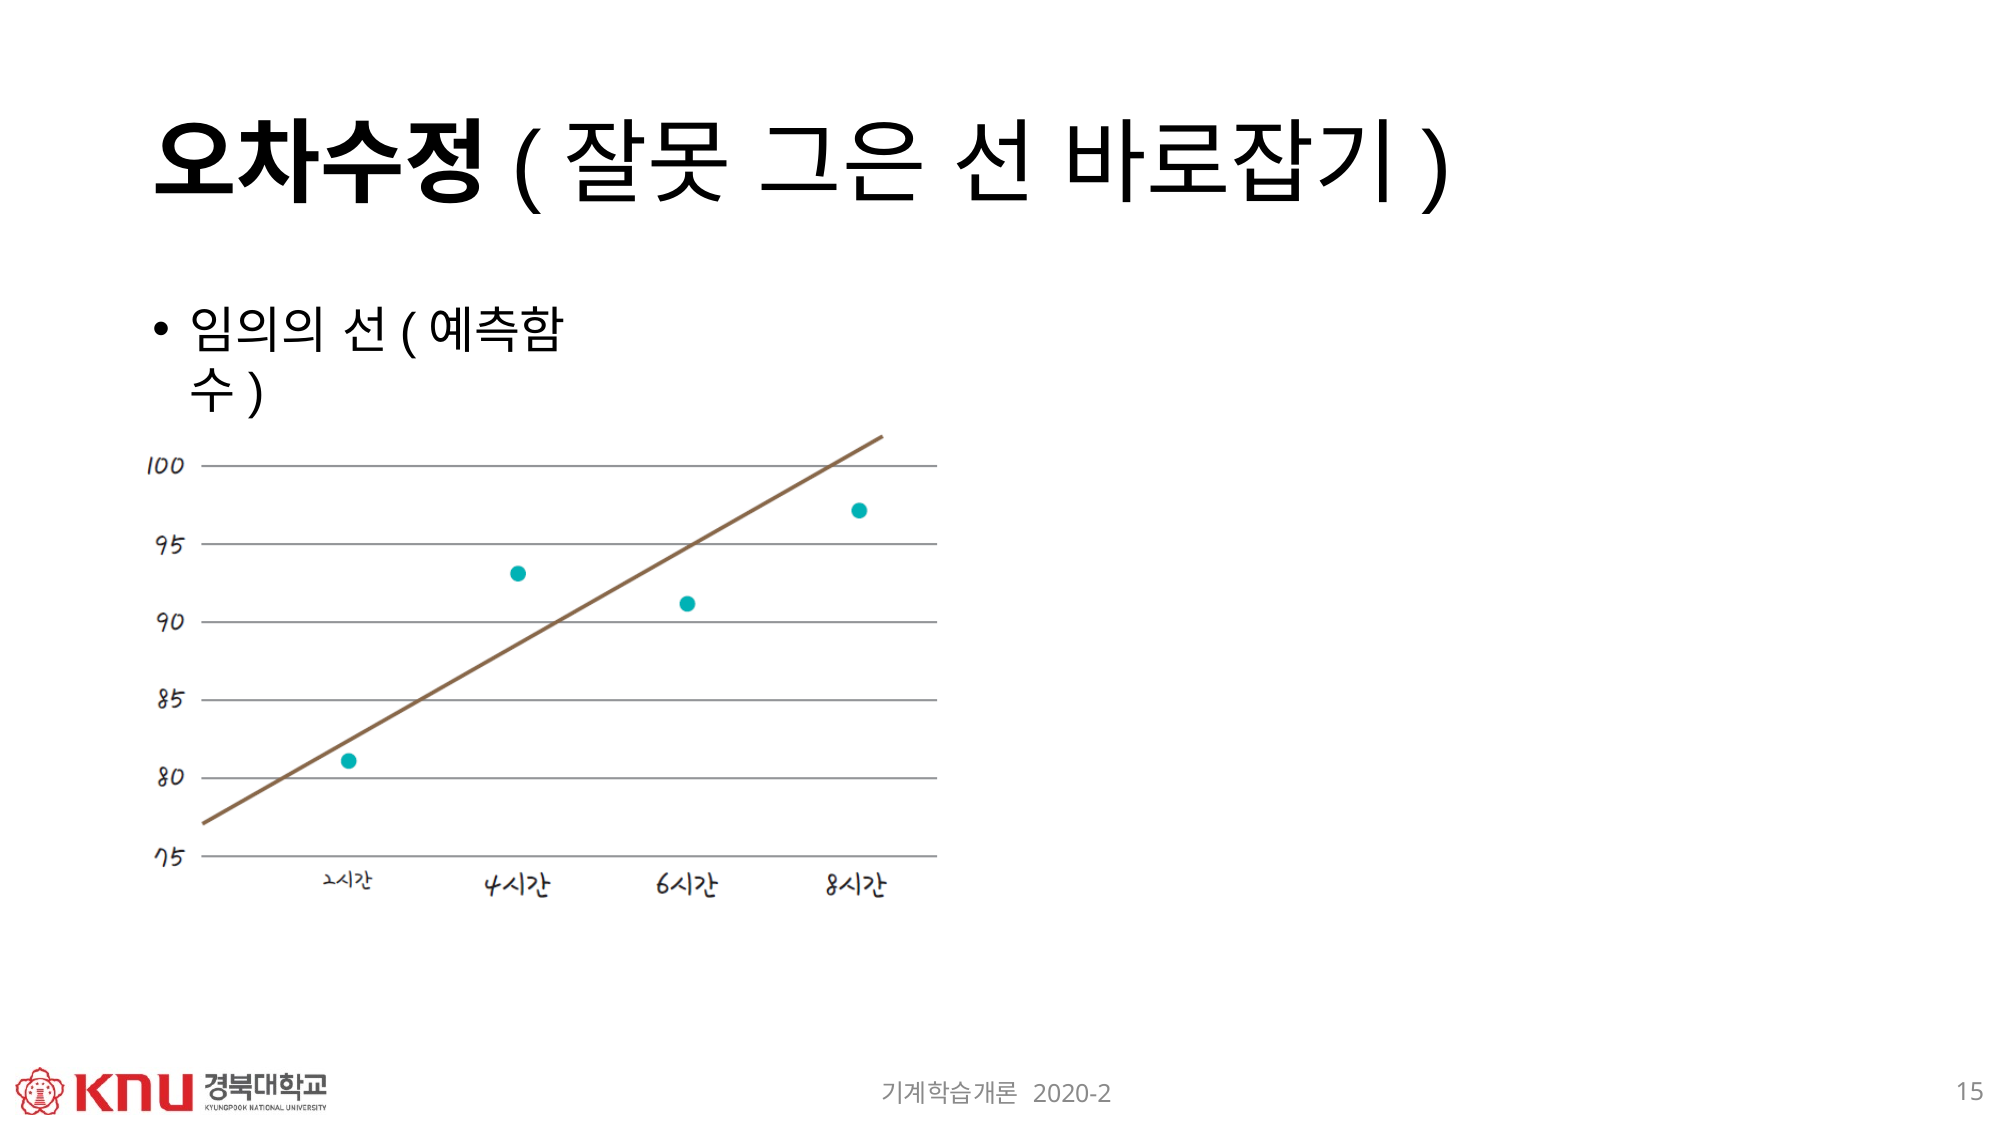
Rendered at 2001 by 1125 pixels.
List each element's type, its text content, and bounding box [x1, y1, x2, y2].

footer 기계학습개론 2020-2 [878, 1073, 1121, 1125]
text_box [147, 434, 938, 898]
title 오차수정(잘못 그은 선 바로잡기) [150, 101, 1474, 292]
picture [15, 1067, 327, 1115]
slide_number 15 [1949, 1071, 1990, 1125]
text_box 임의의 선(예측함수) [150, 296, 636, 419]
